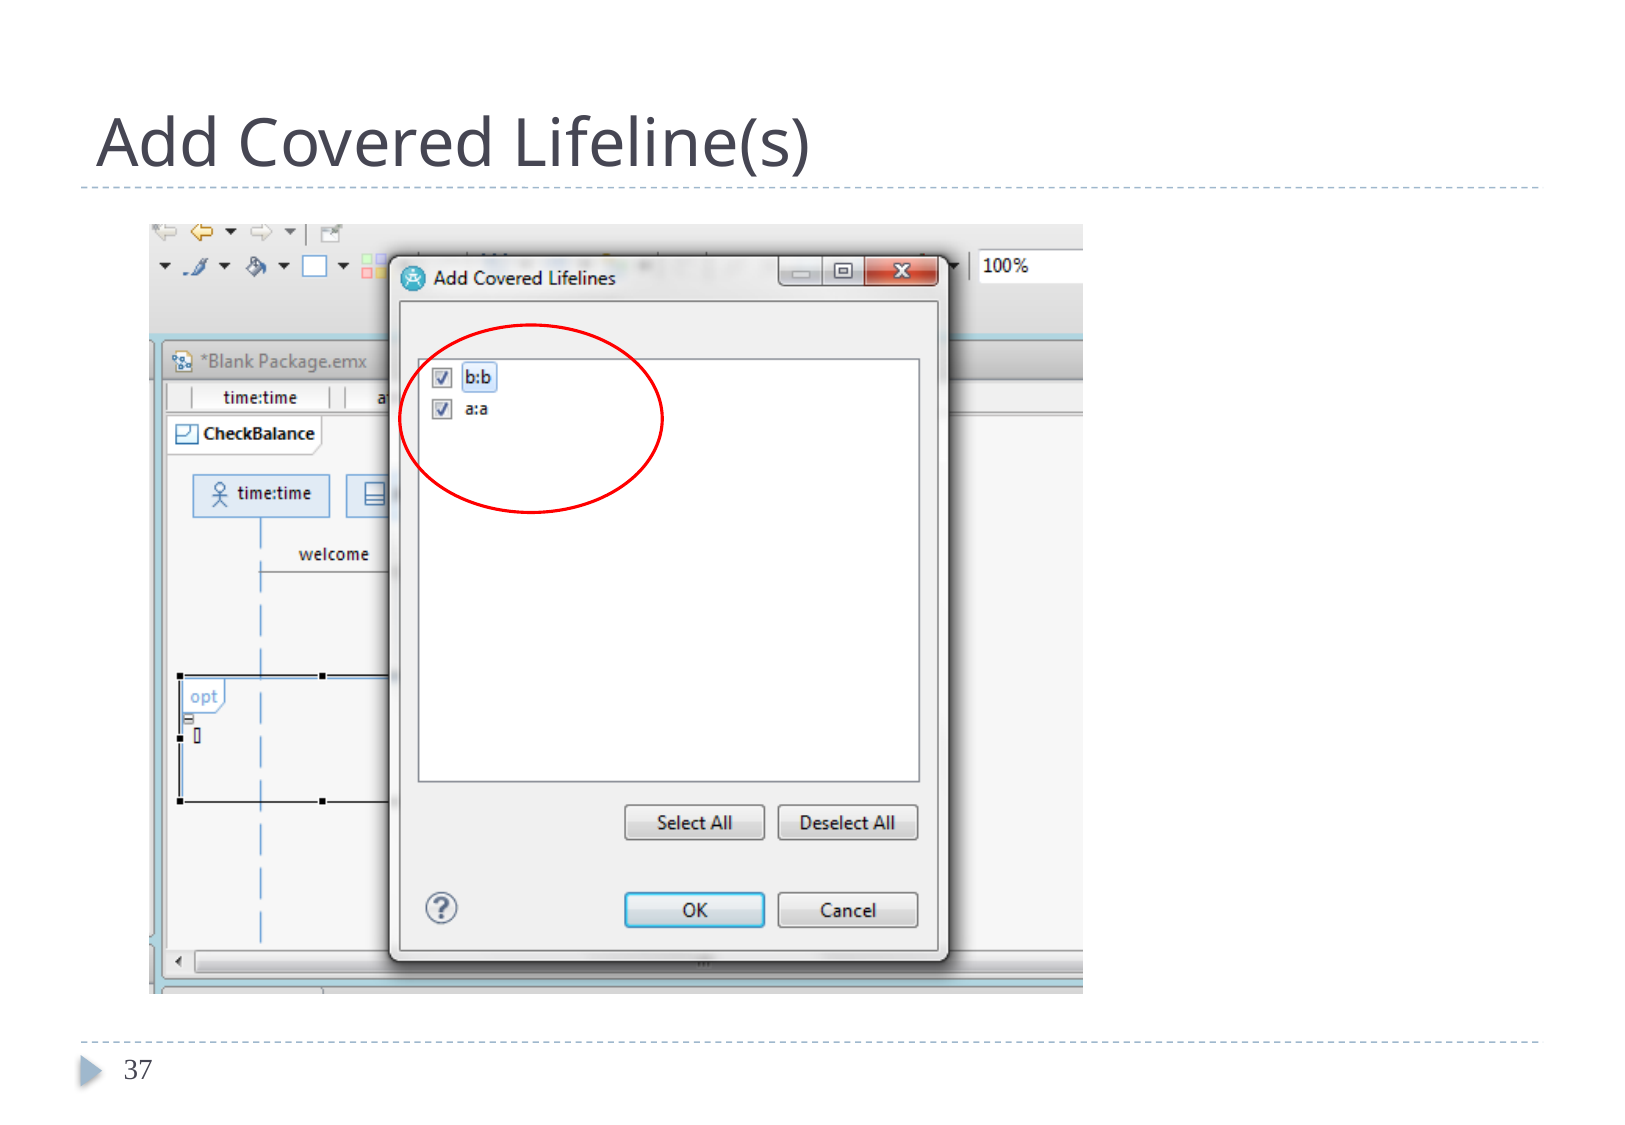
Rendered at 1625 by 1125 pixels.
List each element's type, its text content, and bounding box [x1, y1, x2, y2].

title Add Covered Lifeline(s) [81, 24, 1544, 188]
slide_number 37 [108, 1042, 461, 1103]
picture [149, 224, 1083, 995]
